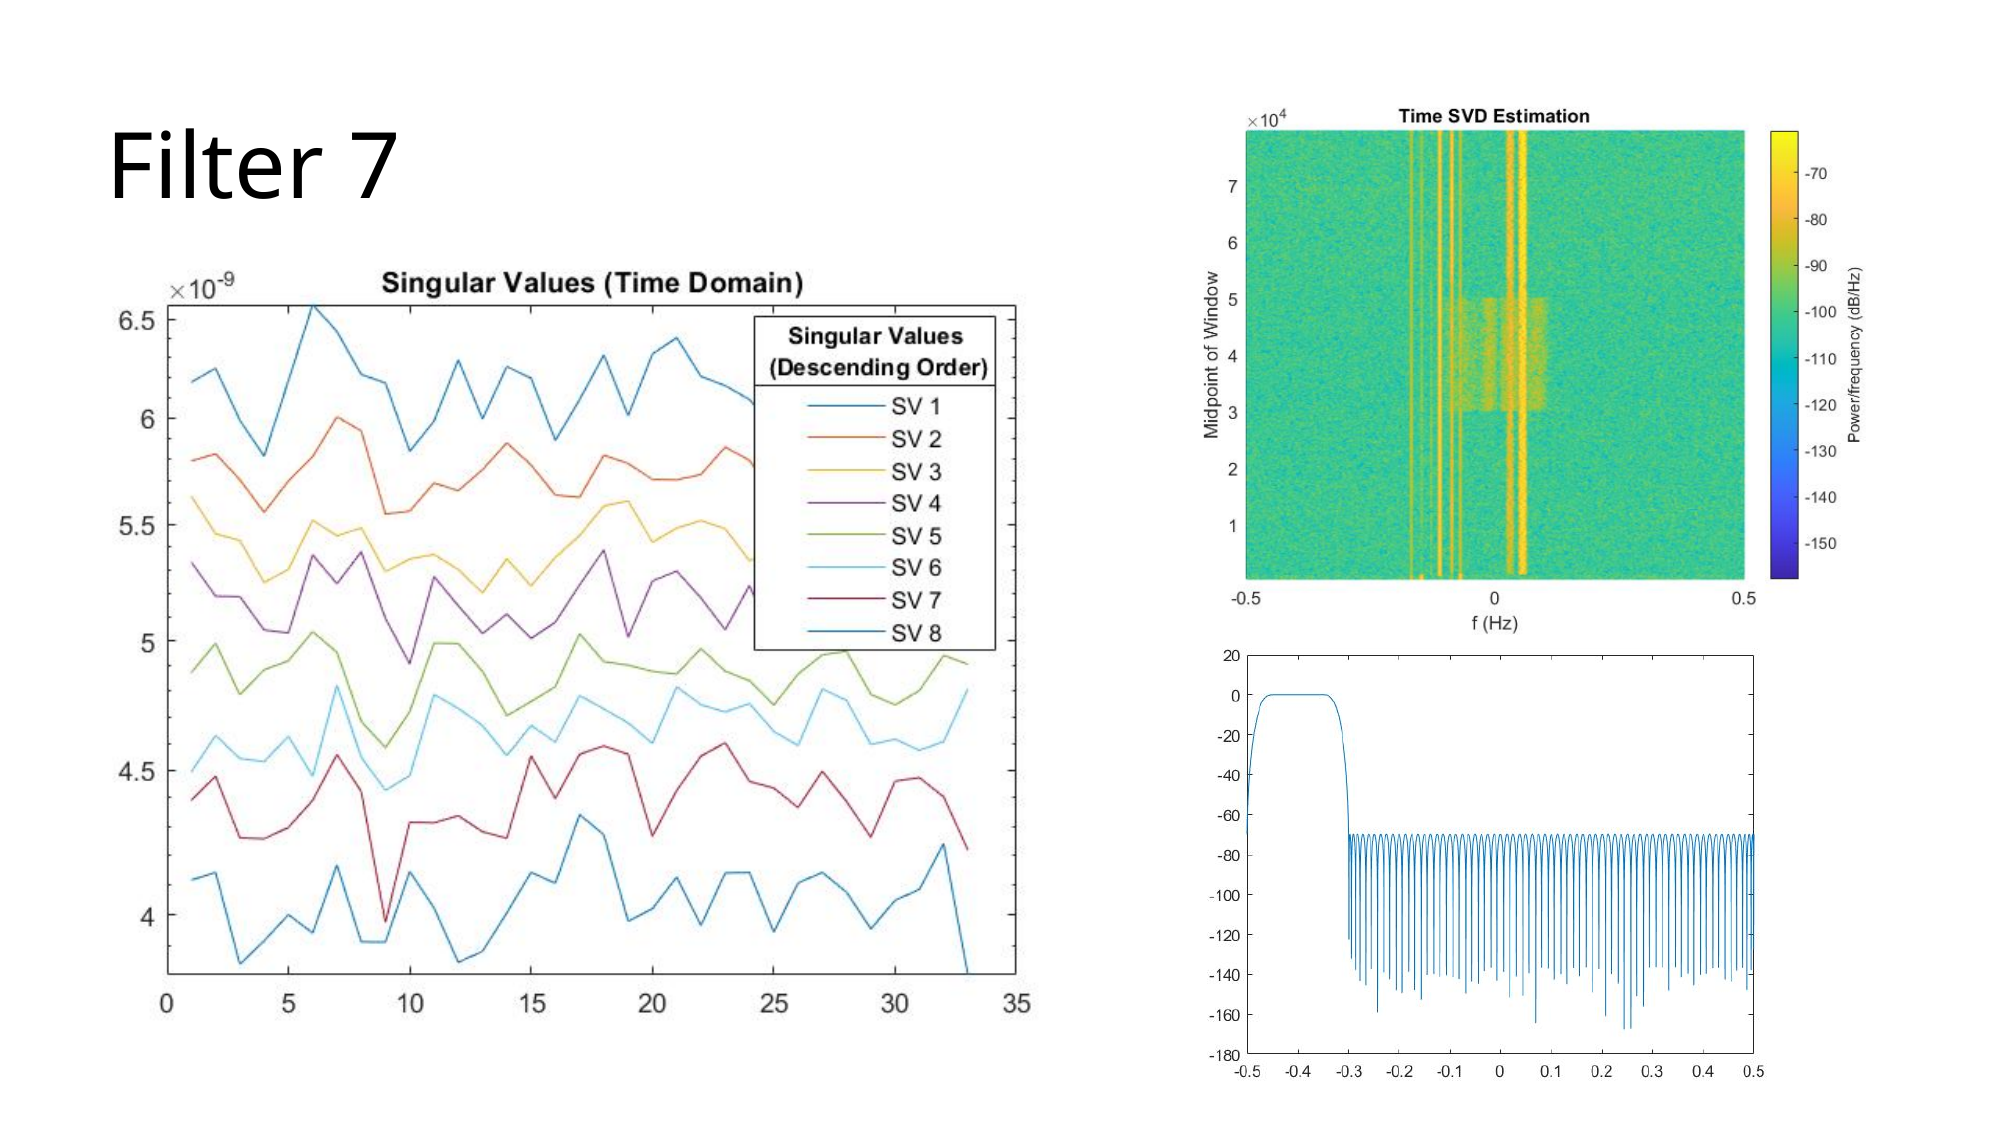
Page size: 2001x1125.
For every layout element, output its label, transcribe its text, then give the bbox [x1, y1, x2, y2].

picture [1162, 90, 1895, 1108]
title Filter 7 [91, 59, 1053, 244]
picture [25, 244, 1120, 1066]
